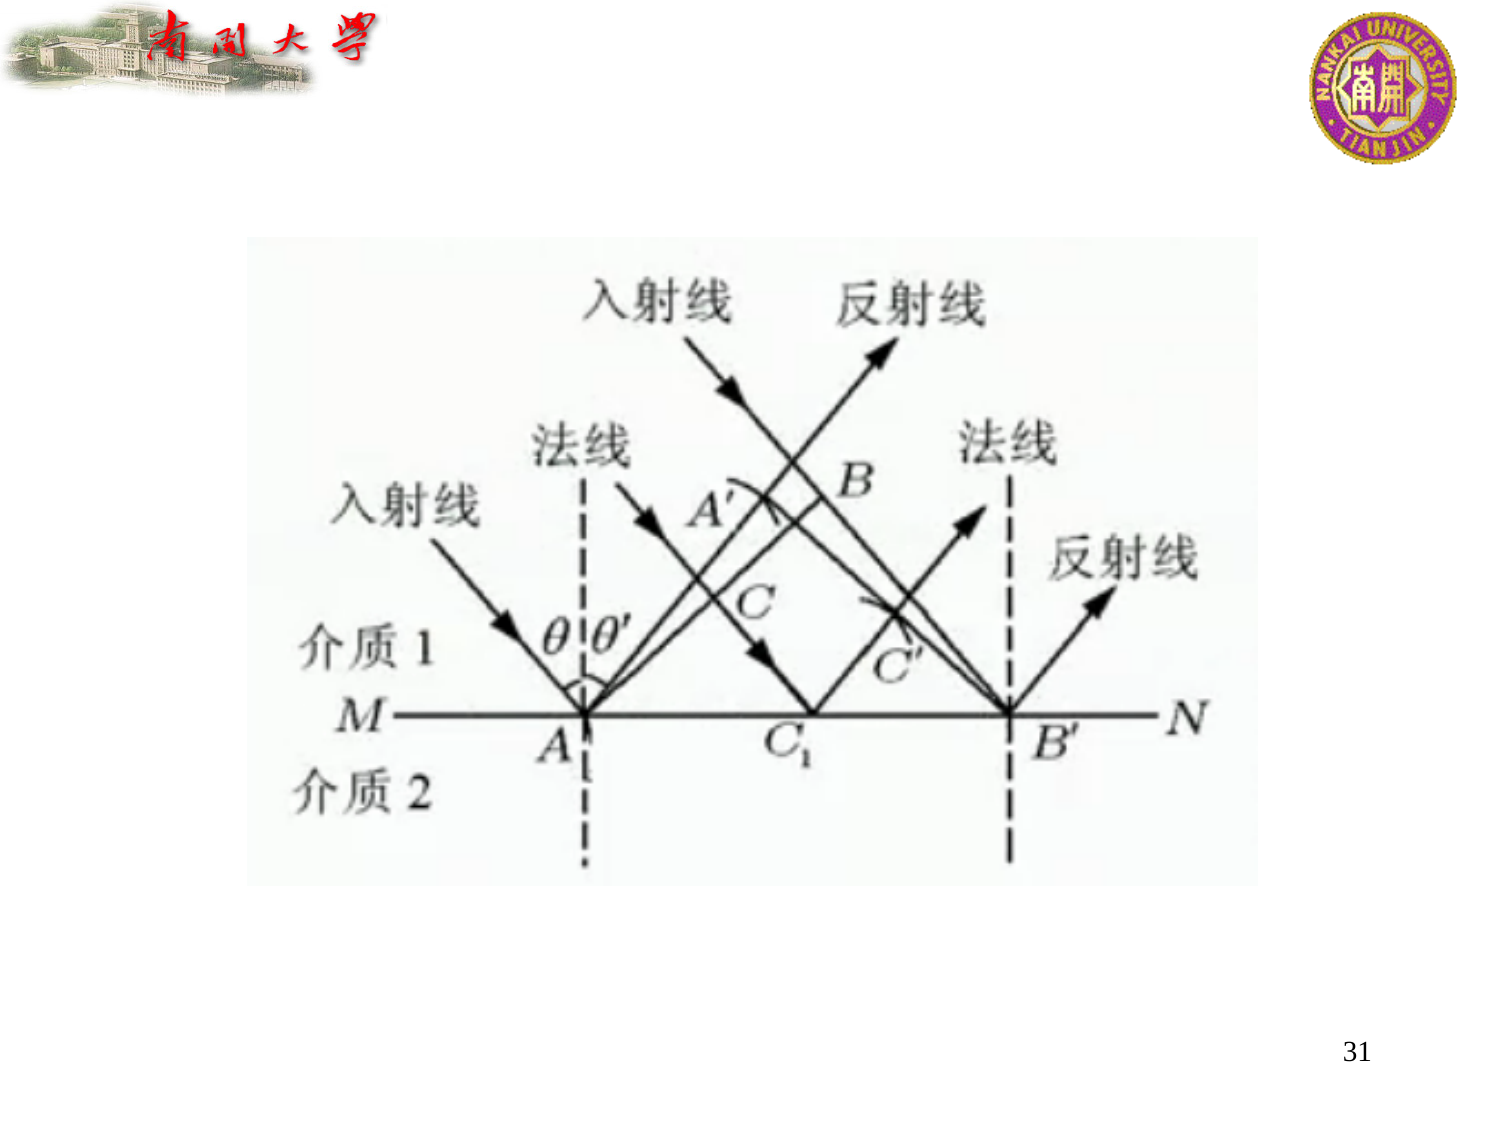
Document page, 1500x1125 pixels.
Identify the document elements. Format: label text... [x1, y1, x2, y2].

picture [1262, 0, 1500, 178]
slide_number 31 [1074, 1024, 1388, 1101]
picture [247, 237, 1259, 886]
picture [0, 0, 388, 100]
